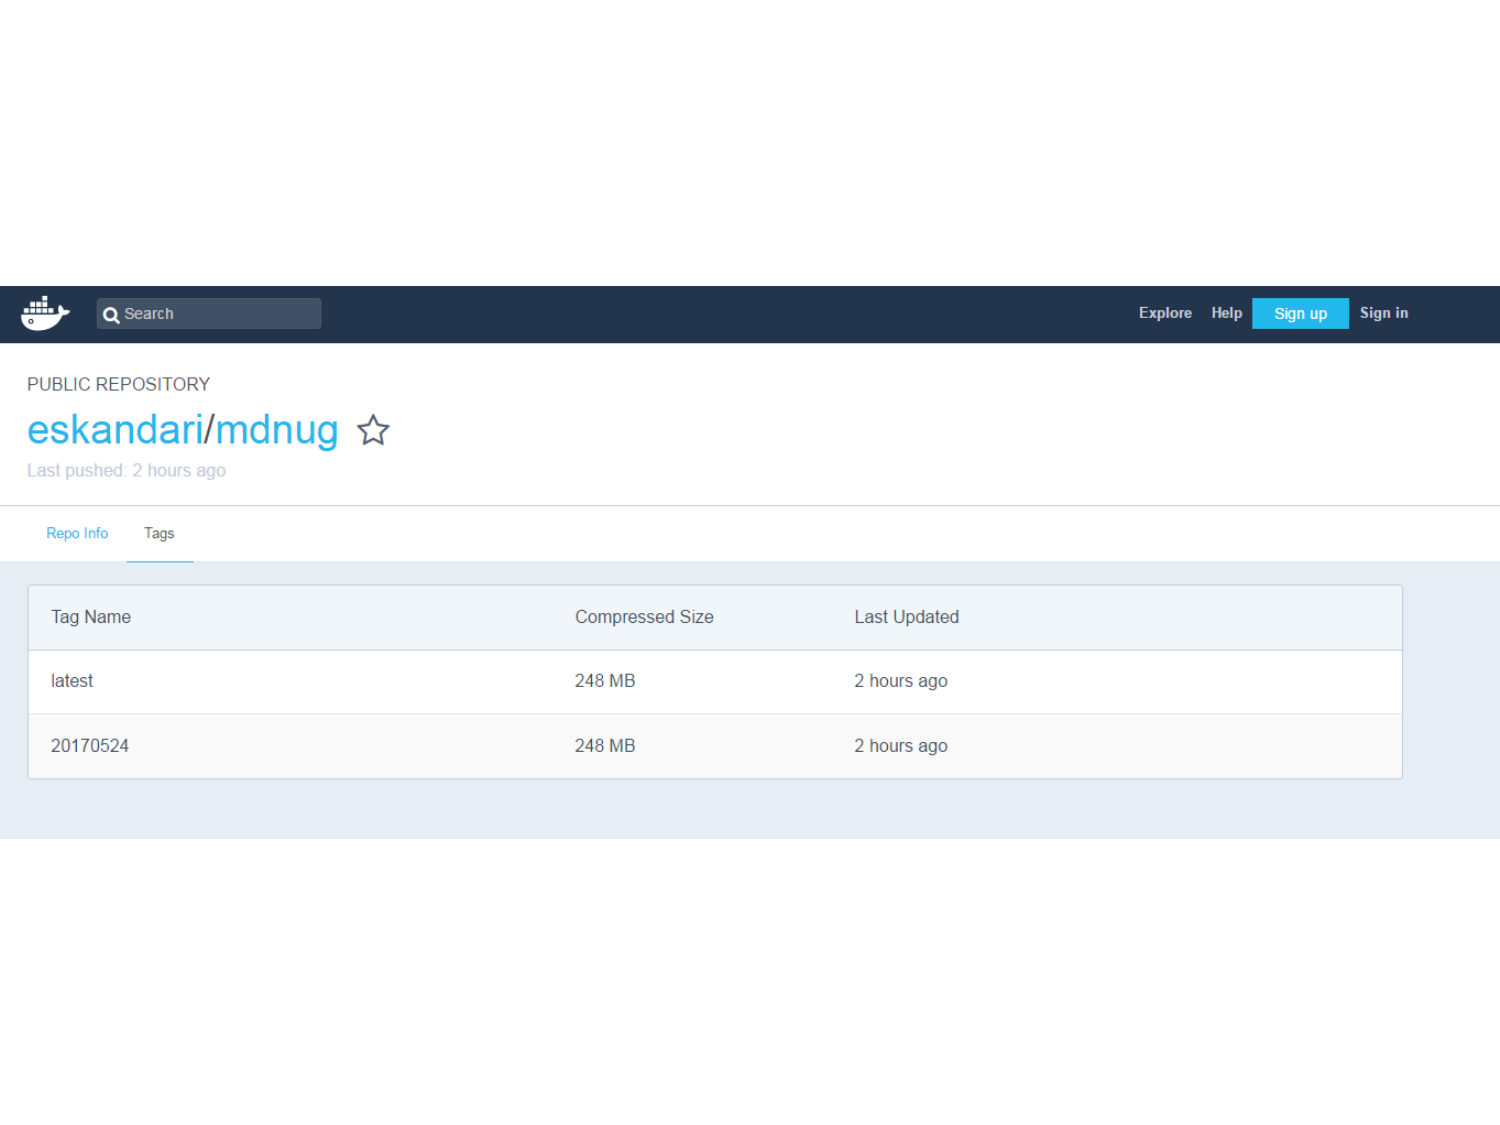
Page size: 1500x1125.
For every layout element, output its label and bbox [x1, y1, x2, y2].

picture [0, 285, 1500, 839]
